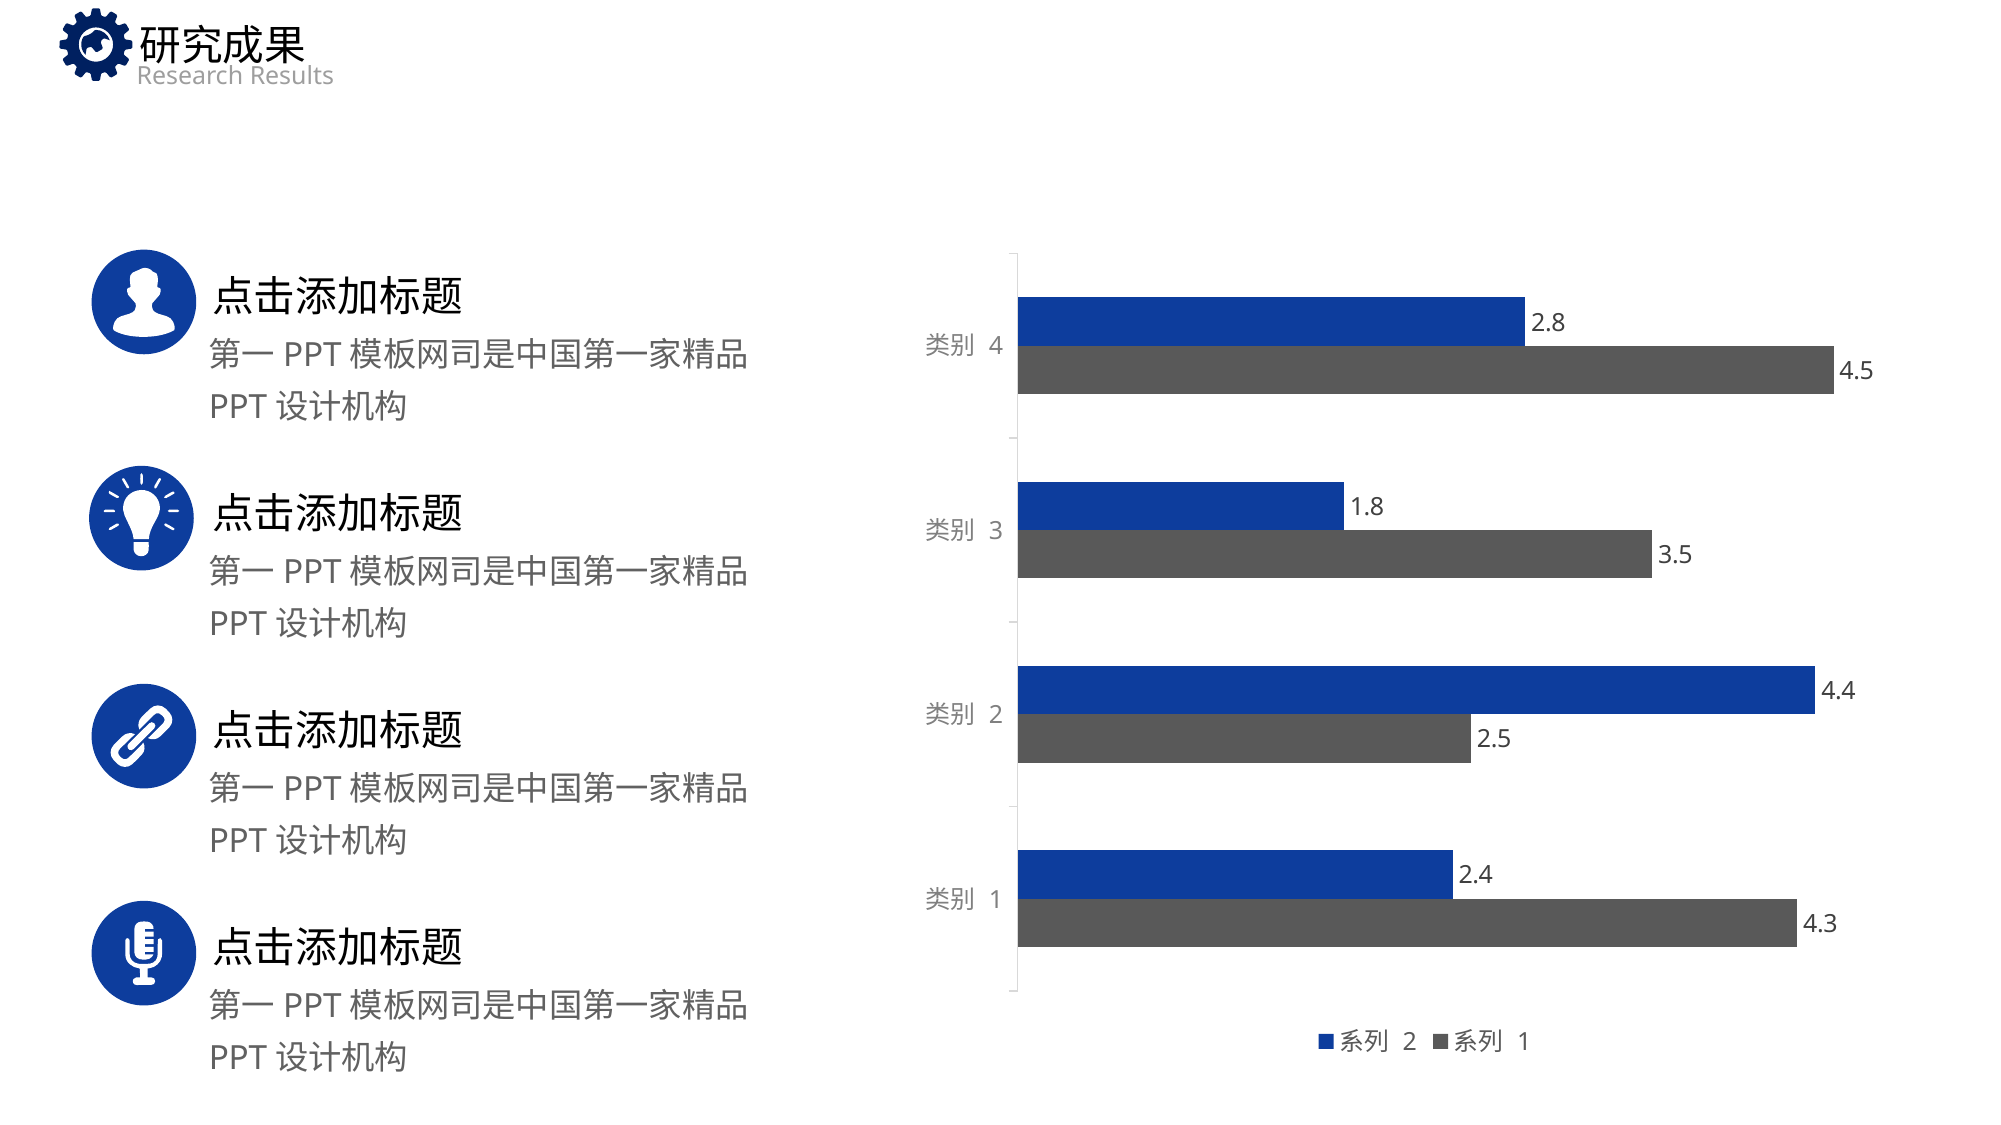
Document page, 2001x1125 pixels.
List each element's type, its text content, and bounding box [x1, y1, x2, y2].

chart [904, 237, 1946, 1065]
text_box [91, 683, 197, 789]
text_box 点击添加标题 [197, 262, 643, 313]
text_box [91, 249, 197, 355]
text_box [121, 11, 580, 98]
text_box 点击添加标题 [197, 696, 643, 747]
text_box 第一PPT模板网司是中国第一家精品PPT设计机构 [193, 747, 766, 867]
text_box 点击添加标题 [197, 913, 643, 965]
text_box 第一PPT模板网司是中国第一家精品PPT设计机构 [193, 965, 766, 1084]
text_box 第一PPT模板网司是中国第一家精品PPT设计机构 [193, 530, 766, 650]
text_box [89, 465, 194, 571]
text_box 第一PPT模板网司是中国第一家精品PPT设计机构 [193, 313, 766, 433]
text_box 点击添加标题 [197, 479, 643, 530]
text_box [91, 900, 197, 1006]
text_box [59, 8, 133, 81]
